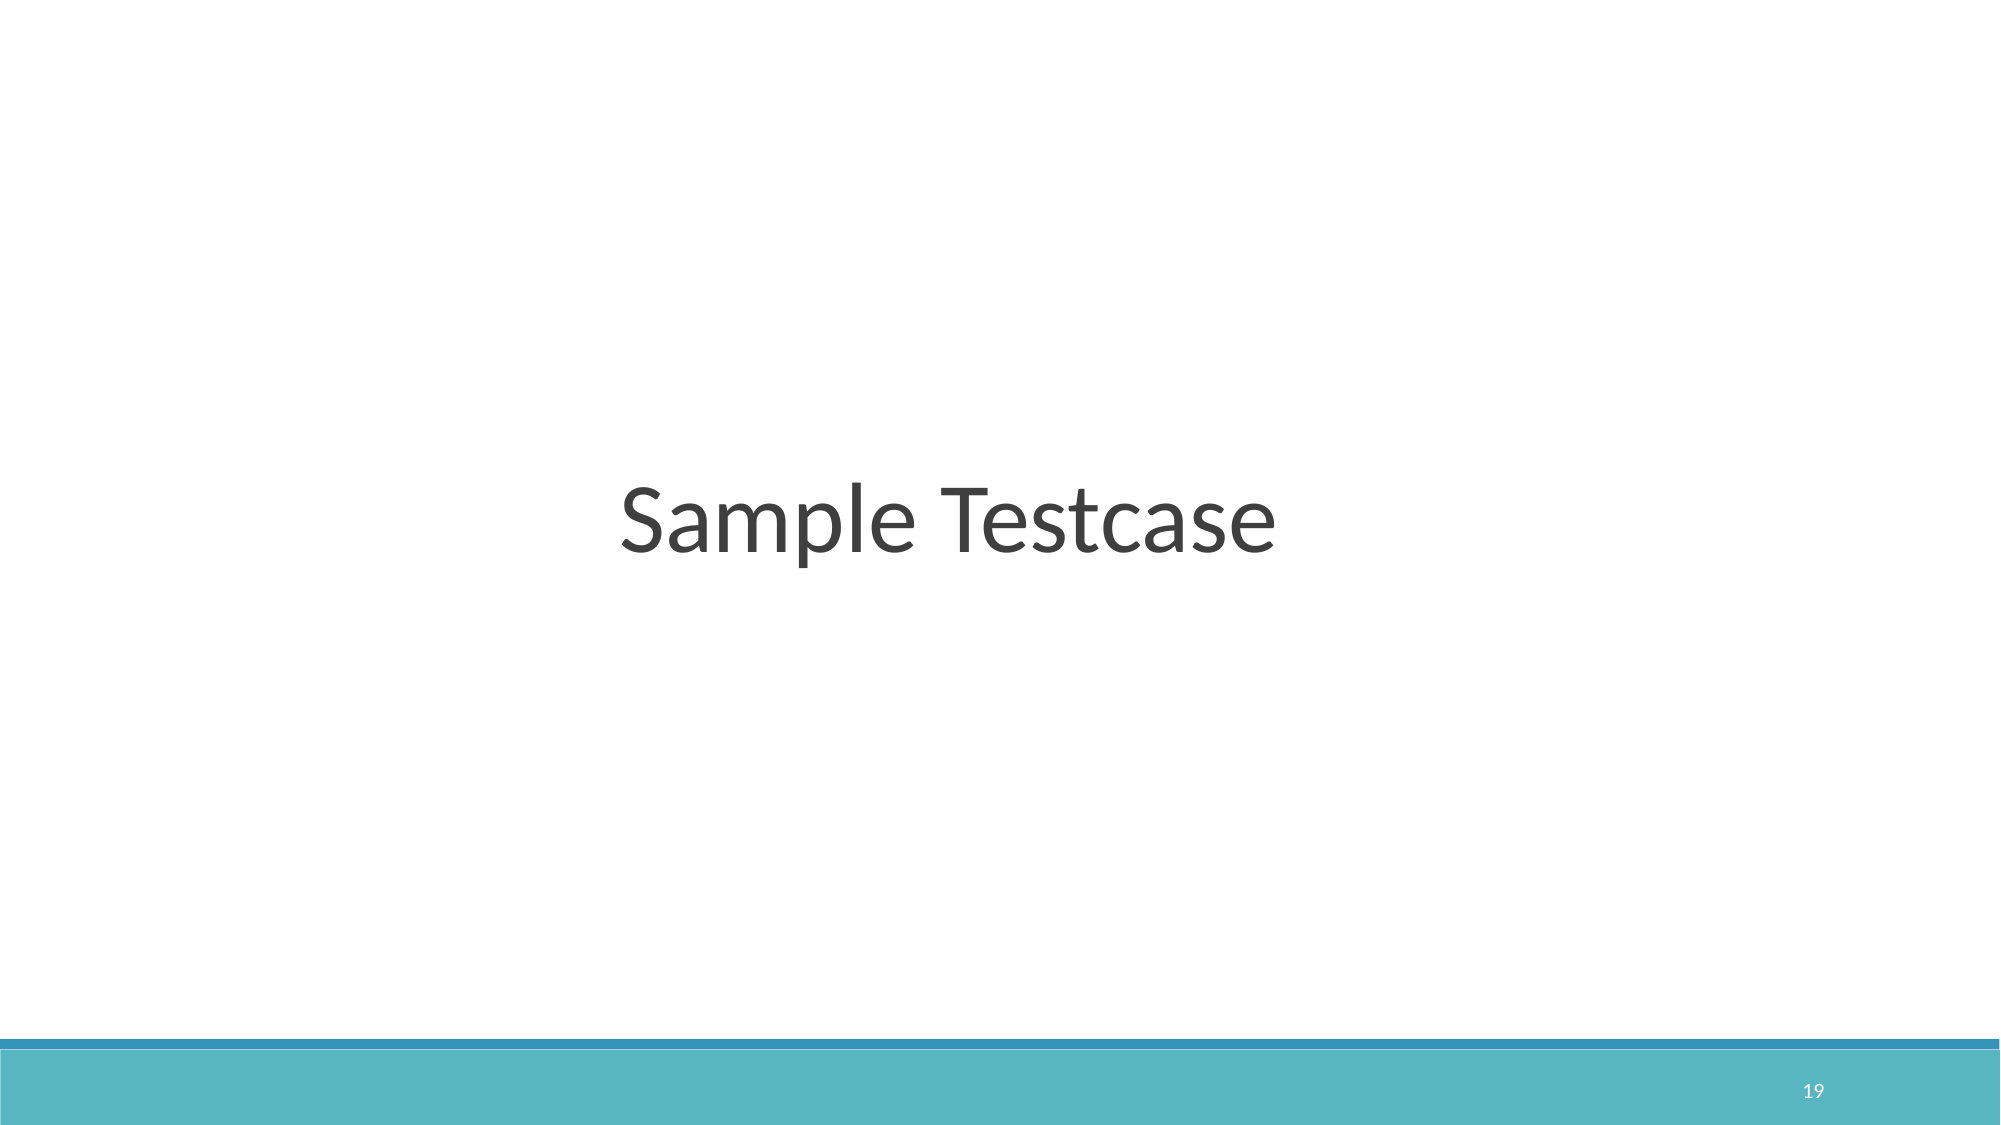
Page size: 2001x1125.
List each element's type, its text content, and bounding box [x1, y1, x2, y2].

slide_number ‹#› [1624, 1059, 1840, 1120]
title Sample Testcase [123, 342, 1774, 581]
